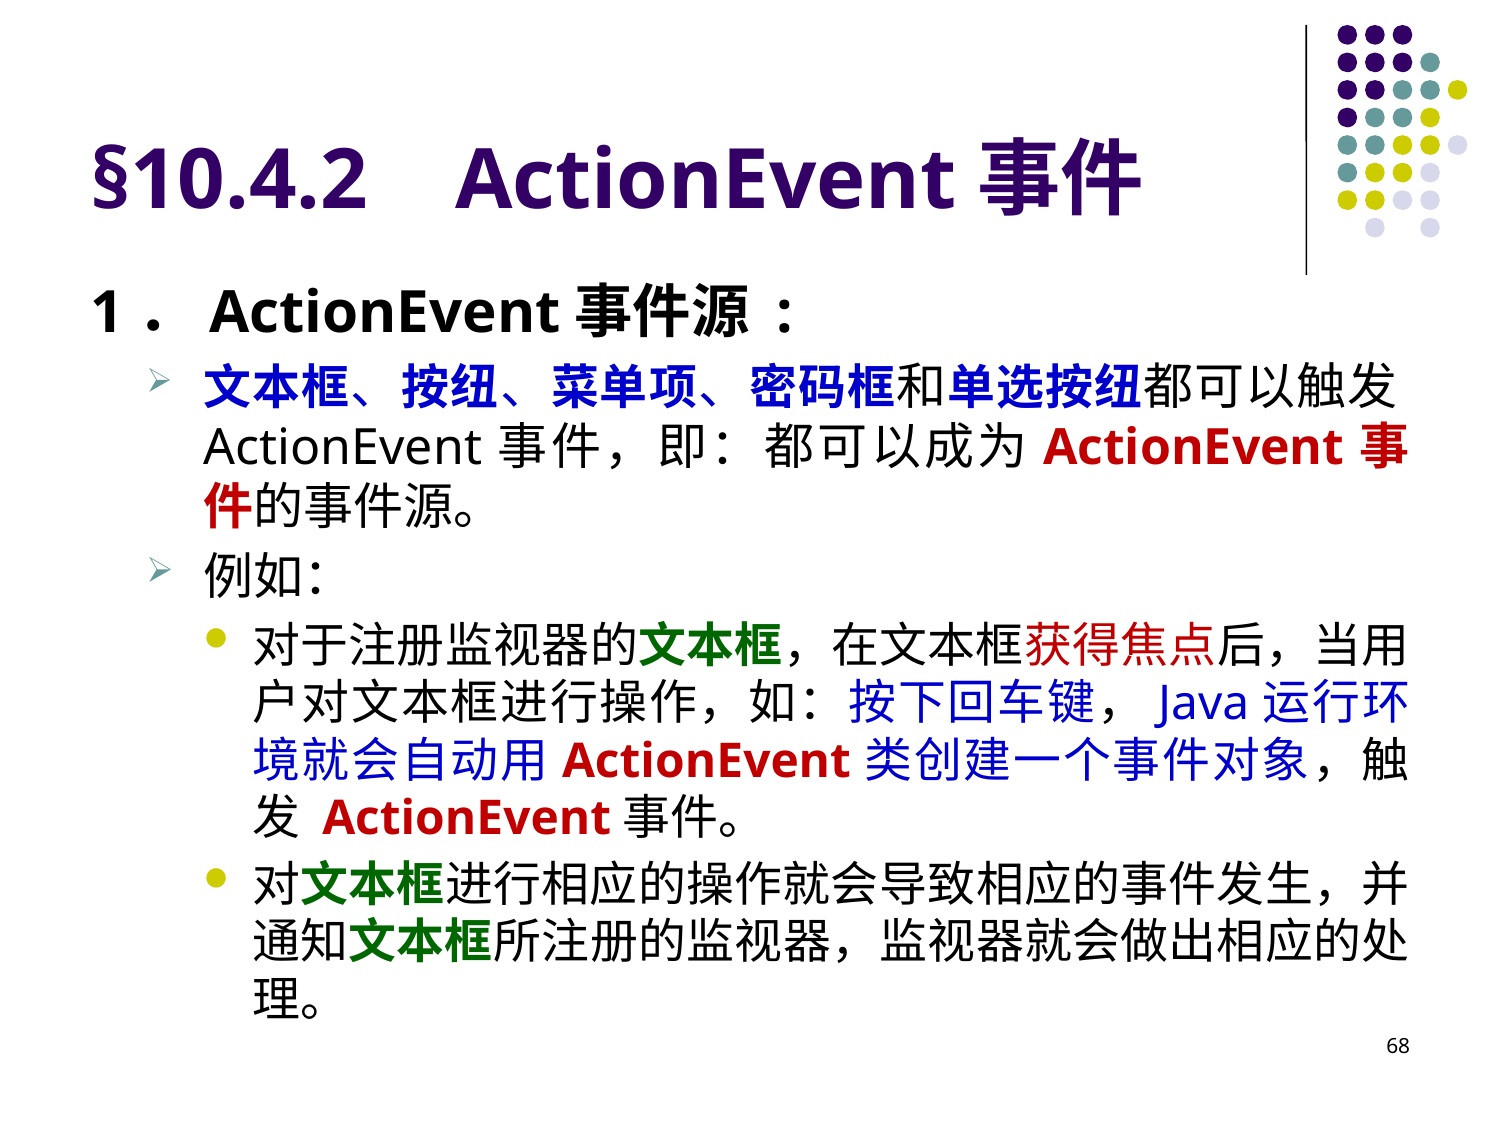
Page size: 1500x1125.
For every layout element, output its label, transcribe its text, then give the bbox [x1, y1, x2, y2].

slide_number 68 [1074, 1024, 1426, 1101]
list 1．ActionEvent事件源 : 文本框、按纽、菜单项、密码框和单选按纽都可以触发ActionEvent事件，即：都可以成为ActionEvent事件的事件源。 例如： 对于注册监视器的文本框，在文本框获得焦点后，当用户对文本框进行操作，如：按下回车键，Java运行环境就会自动用ActionEvent类创建一个事件对象，触发 ActionEvent事件。 对文本框进行相应的操作就会导致相应的事件发生，并通知文本框所注册的监视器，监视器就会做出相应的处理。 [74, 266, 1426, 1006]
title §10.4.2 ActionEvent事件 [74, 19, 1313, 233]
